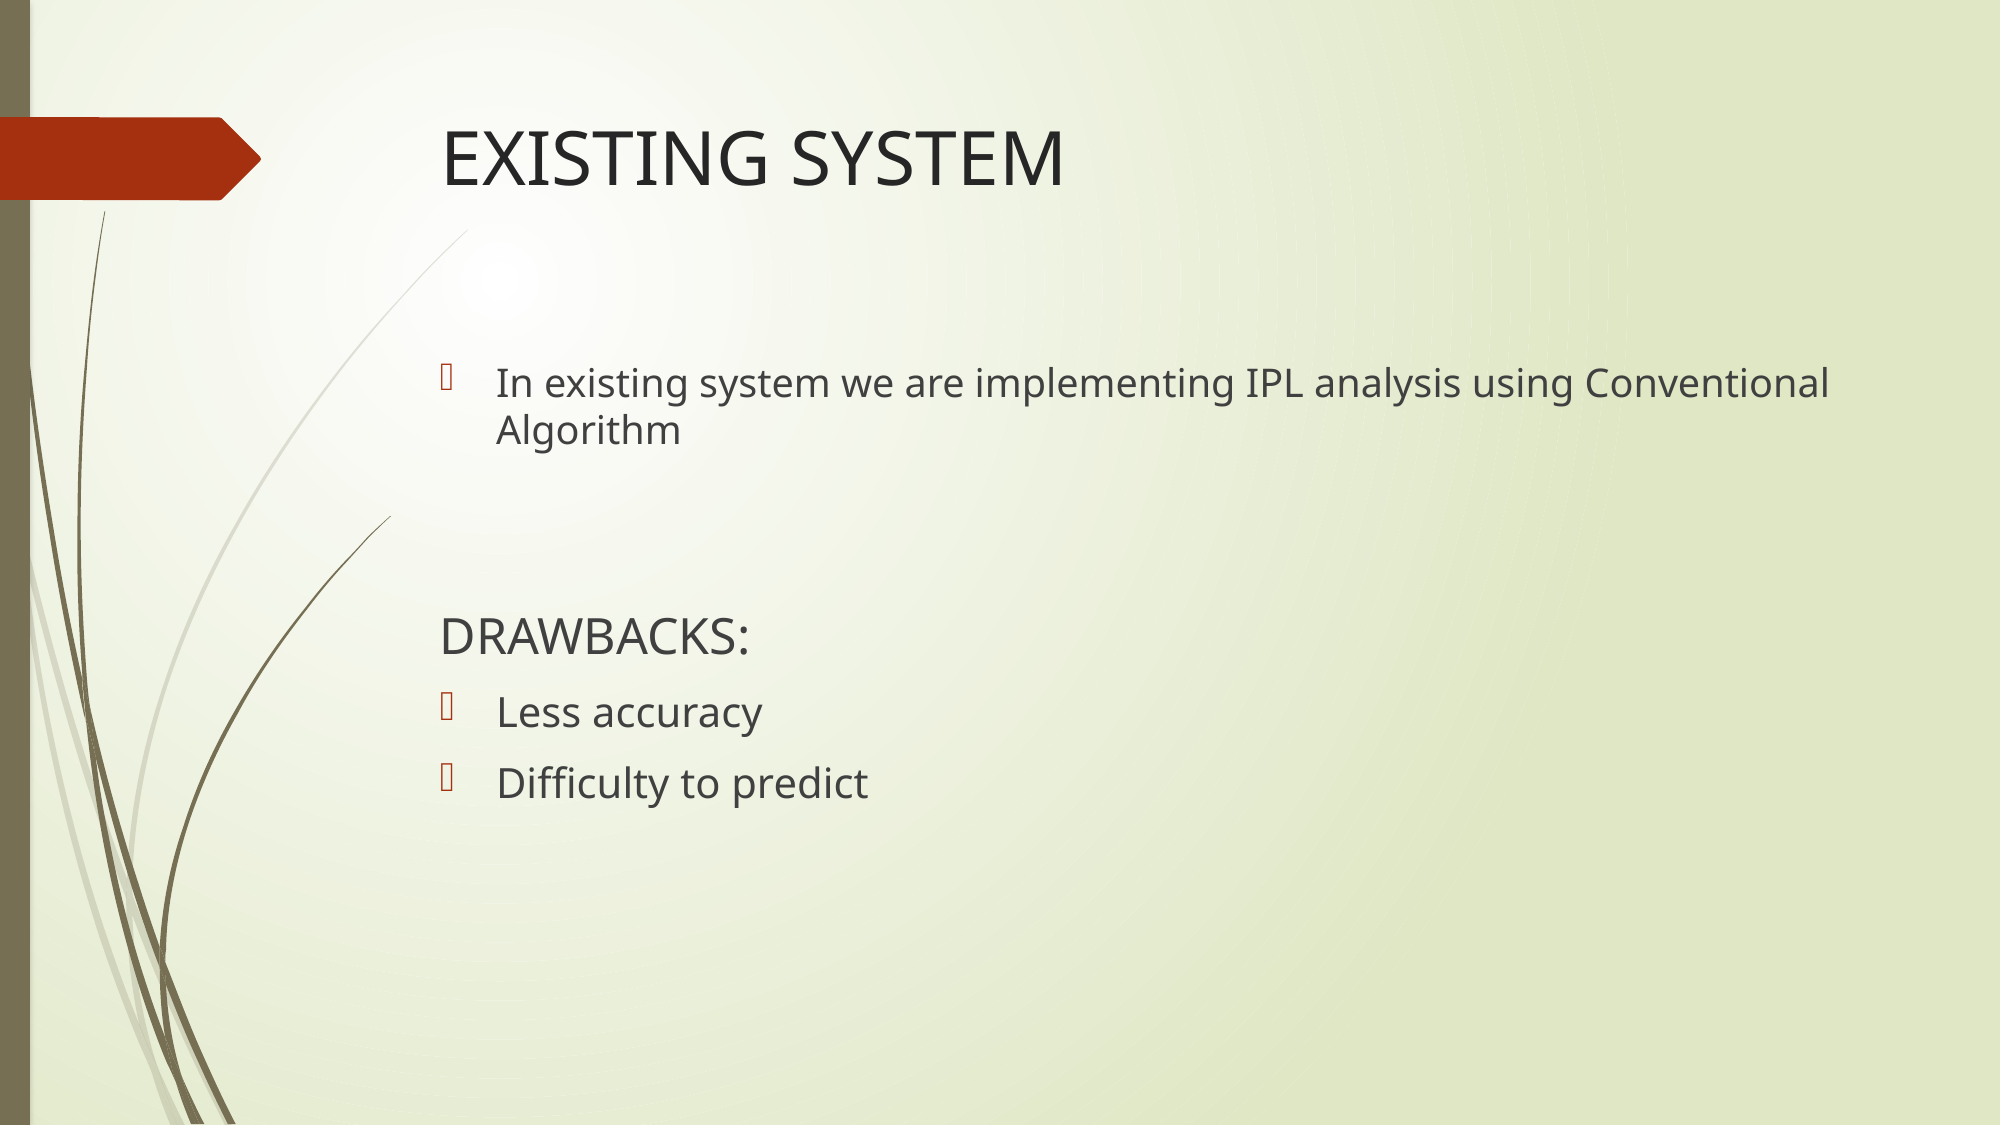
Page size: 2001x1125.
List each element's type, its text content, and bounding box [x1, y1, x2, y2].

list In existing system we are implementing IPL analysis using Conventional Algorithm DRAWBACKS: Less accuracy Difficulty to predict [424, 350, 1888, 970]
title EXISTING SYSTEM [425, 102, 1888, 313]
